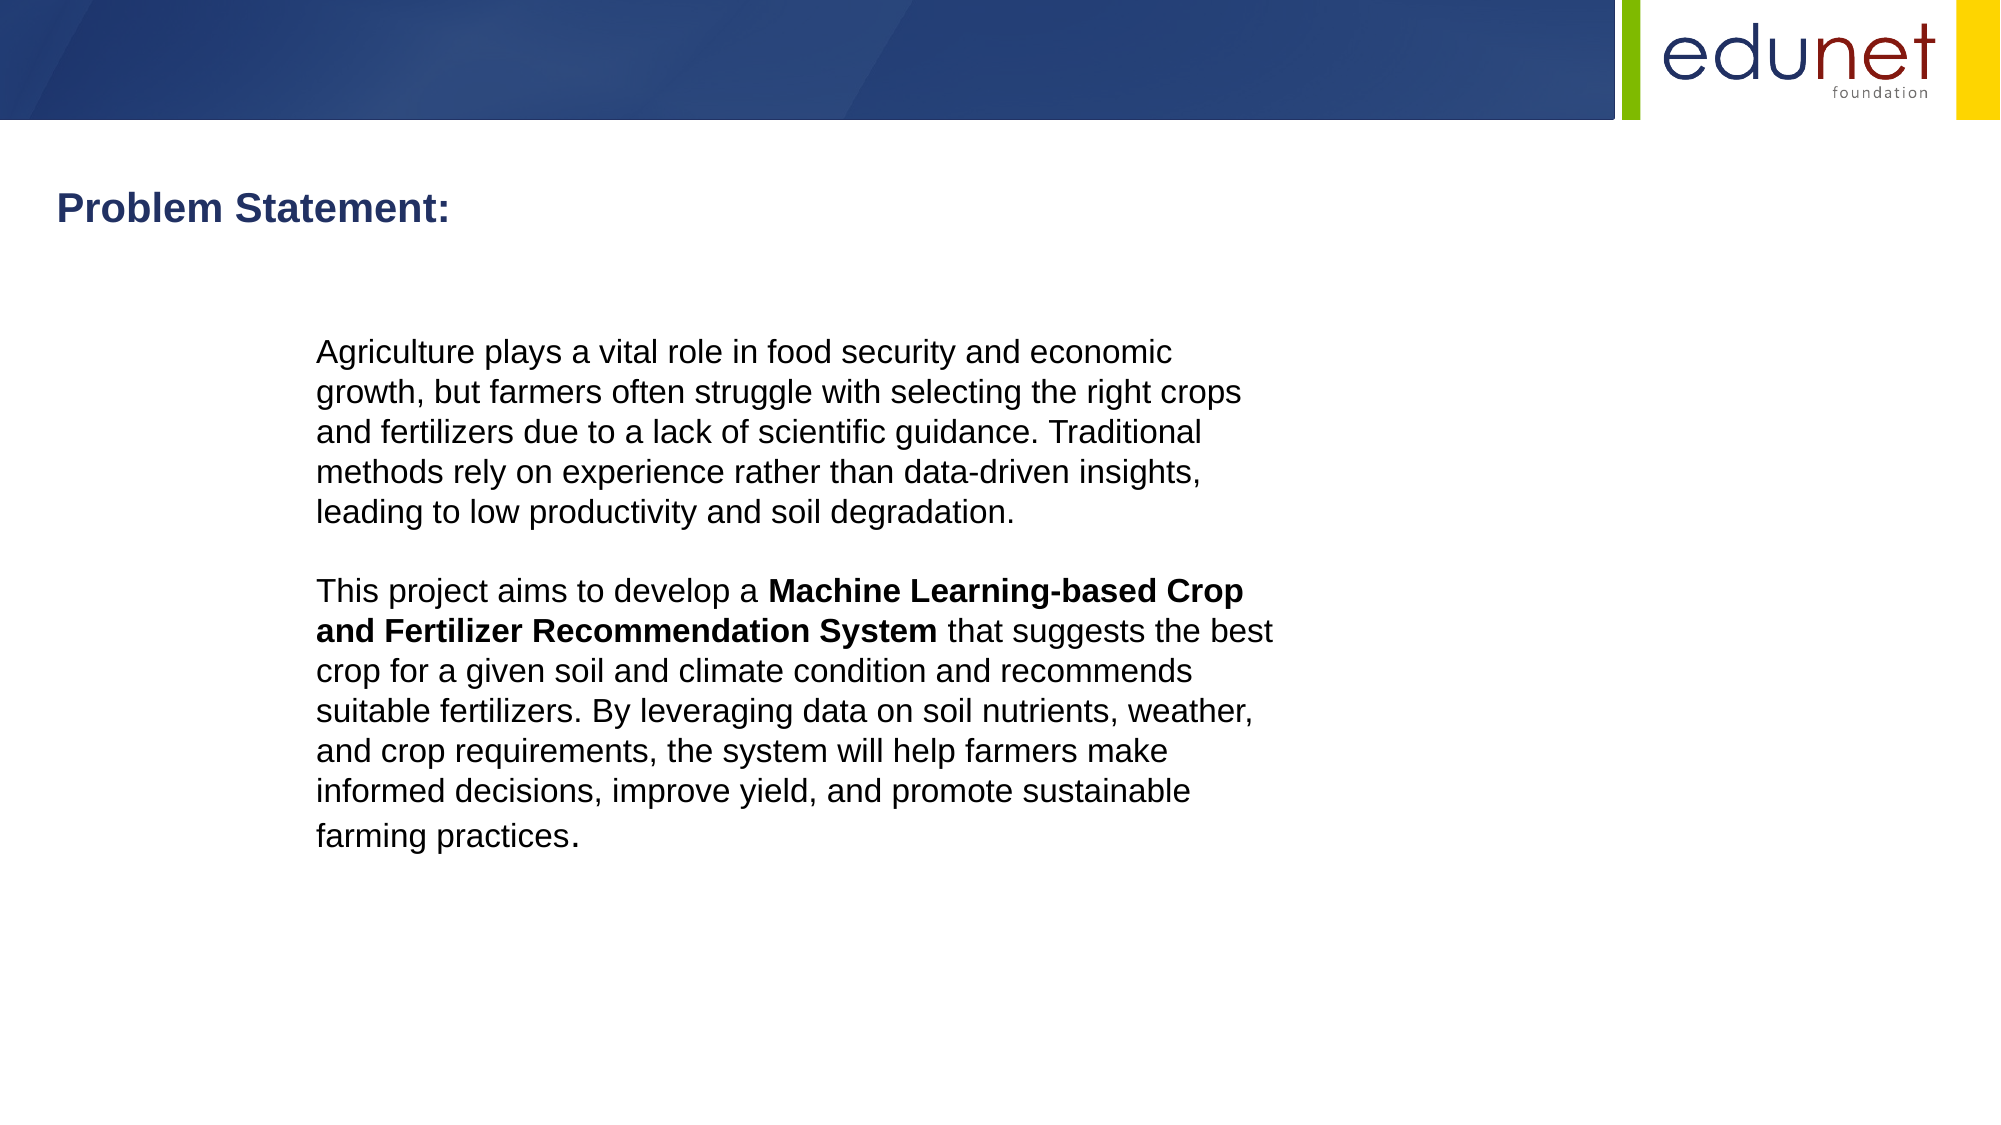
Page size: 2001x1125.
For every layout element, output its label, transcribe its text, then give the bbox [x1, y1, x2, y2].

text_box Agriculture plays a vital role in food security and economic growth, but farmers often struggle with selecting the right crops and fertilizers due to a lack of scientific guidance. Traditional methods rely on experience rather than data-driven insights, leading to low productivity and soil degradation. This project aims to develop a Machine Learning-based Crop and Fertilizer Recommendation System that suggests the best crop for a given soil and climate condition and recommends suitable fertilizers. By leveraging data on soil nutrients, weather, and crop requirements, the system will help farmers make informed decisions, improve yield, and promote sustainable farming practices. [301, 322, 1303, 864]
picture [1652, 12, 1948, 108]
text_box Problem Statement: [41, 172, 1043, 238]
